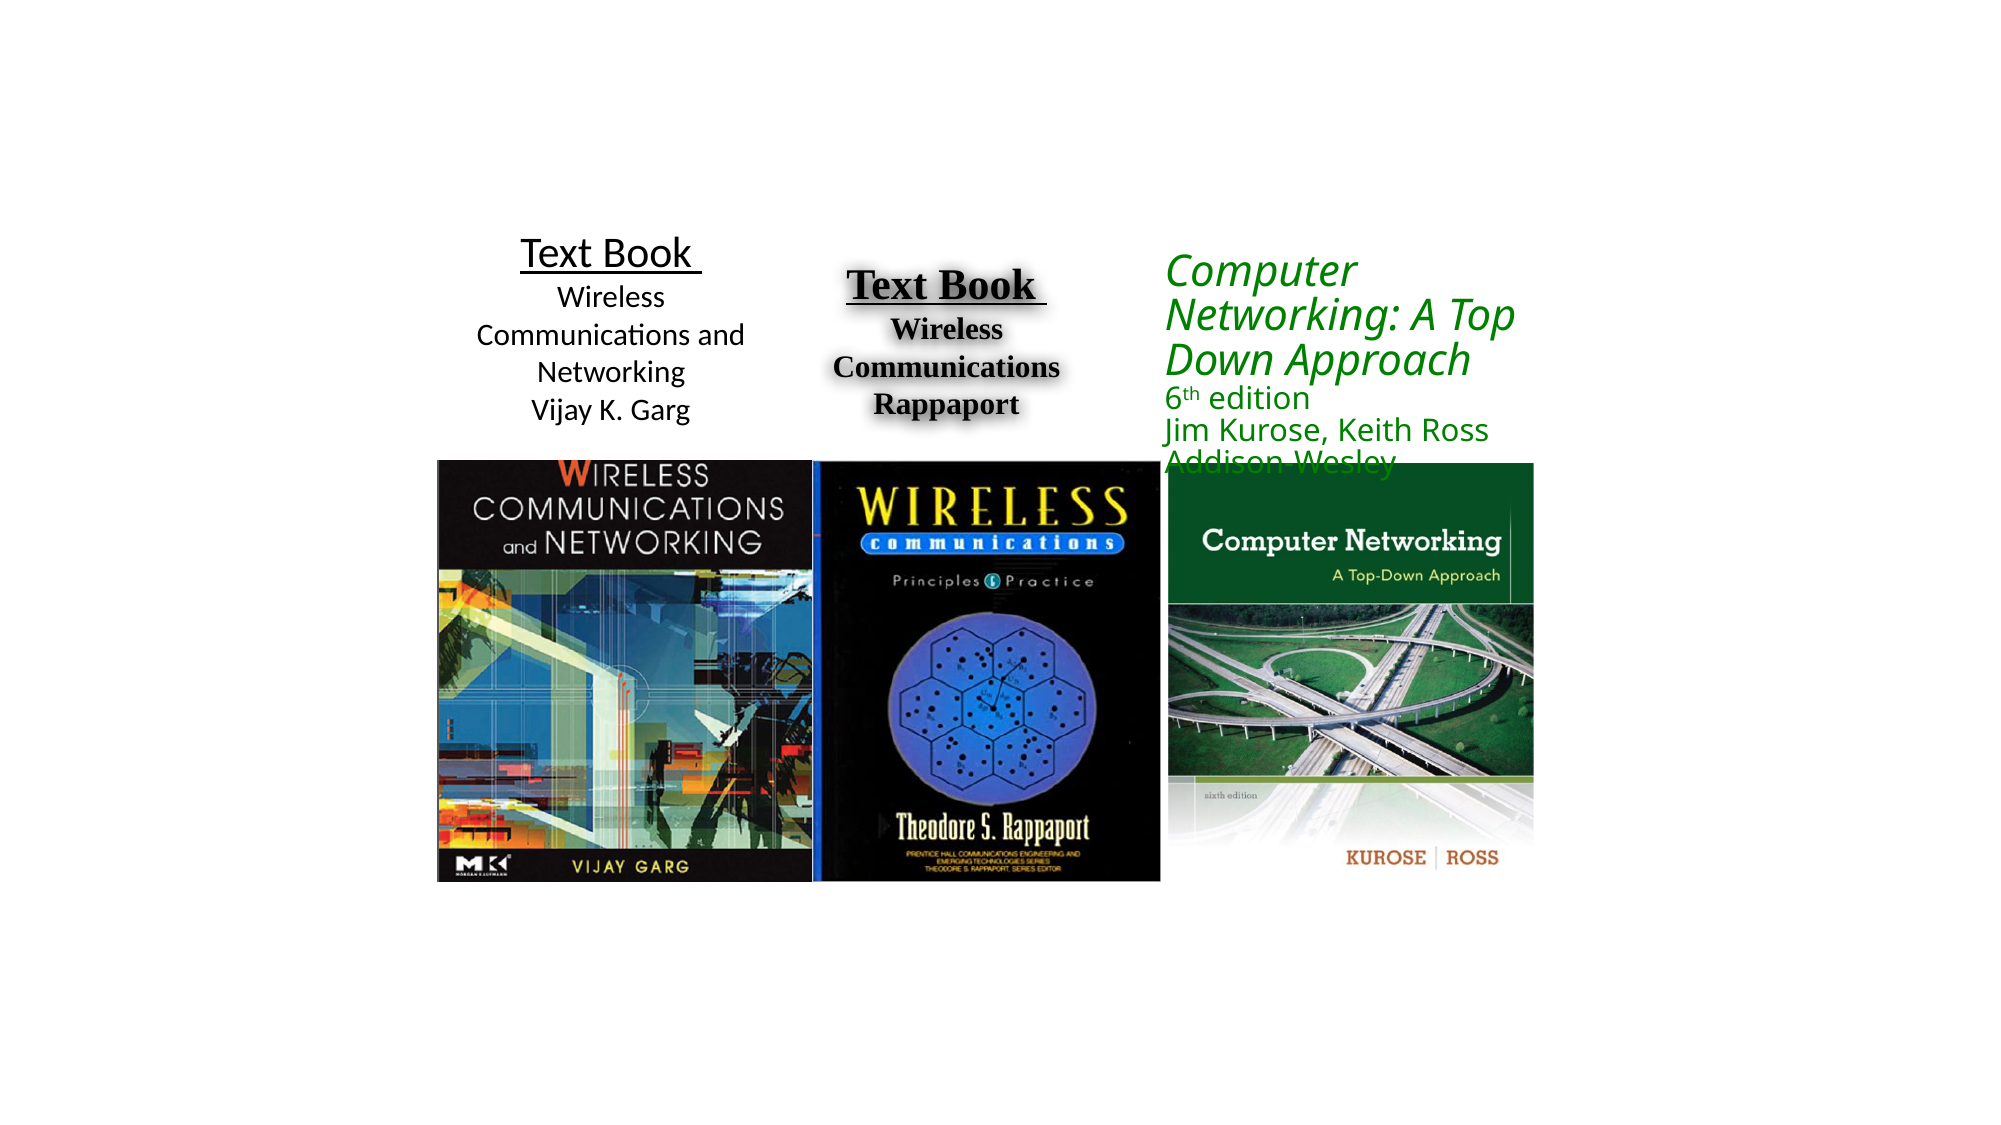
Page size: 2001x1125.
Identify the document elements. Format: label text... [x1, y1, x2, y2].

picture [437, 459, 1161, 882]
picture [1168, 463, 1534, 903]
text_box Computer Networking: A Top Down Approach 6th edition Jim Kurose, Keith Ross Addison-Wesley [1149, 253, 1585, 515]
title Text Book Wireless Communications and Networking Vijay K. Garg [437, 216, 754, 459]
text_box Text Book Wireless Communications Rappaport [765, 216, 1128, 458]
